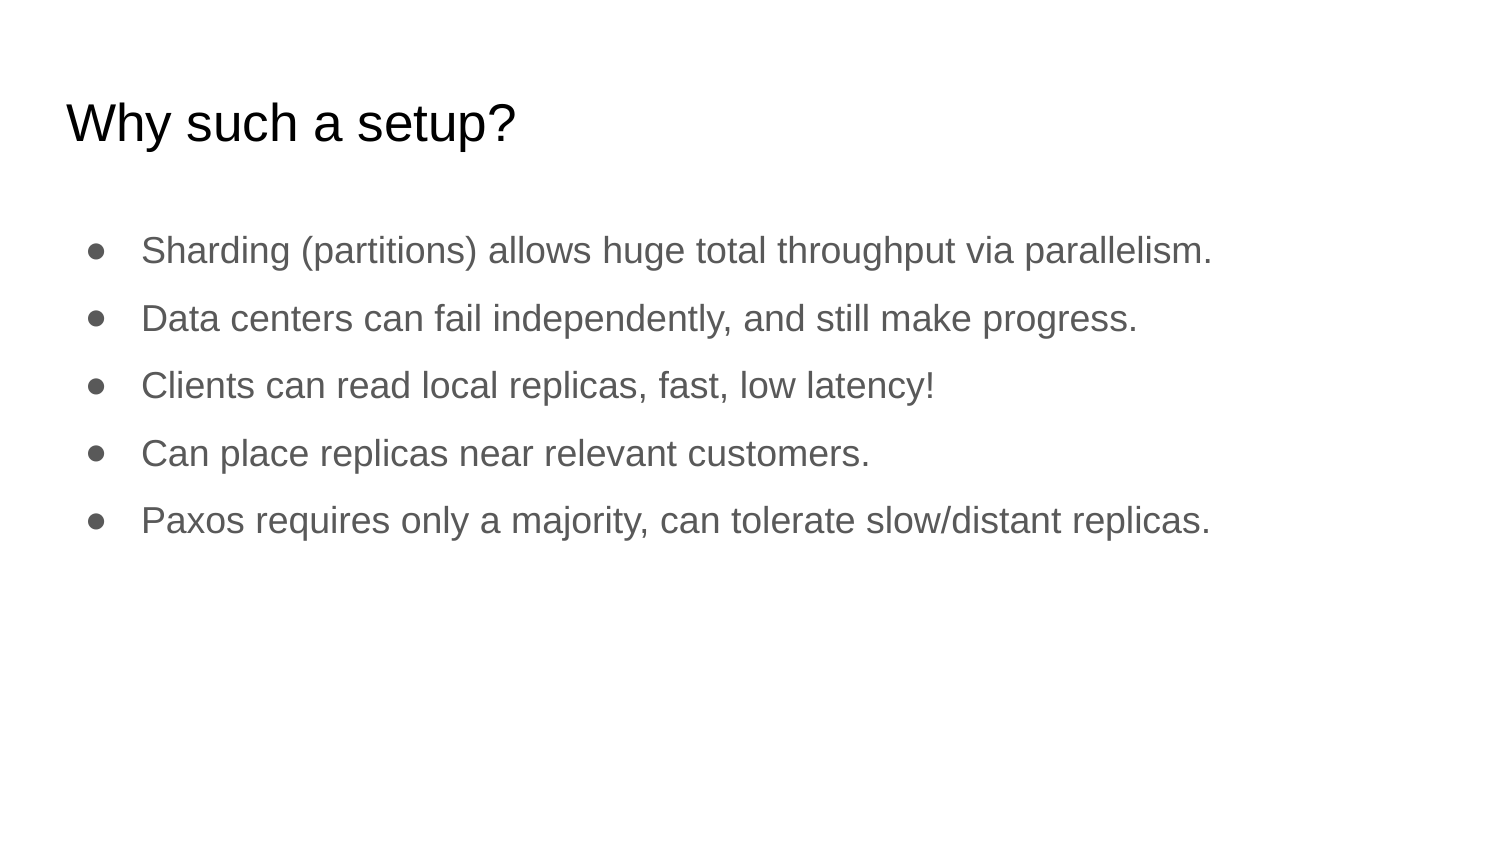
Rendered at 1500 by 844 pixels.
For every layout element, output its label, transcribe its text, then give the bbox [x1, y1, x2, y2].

list Sharding (partitions) allows huge total throughput via parallelism. Data centers can fail independently, and still make progress. Clients can read local replicas, fast, low latency! Can place replicas near relevant customers. Paxos requires only a majority, can tolerate slow/distant replicas. [51, 189, 1449, 750]
title Why such a setup? [51, 72, 1449, 167]
